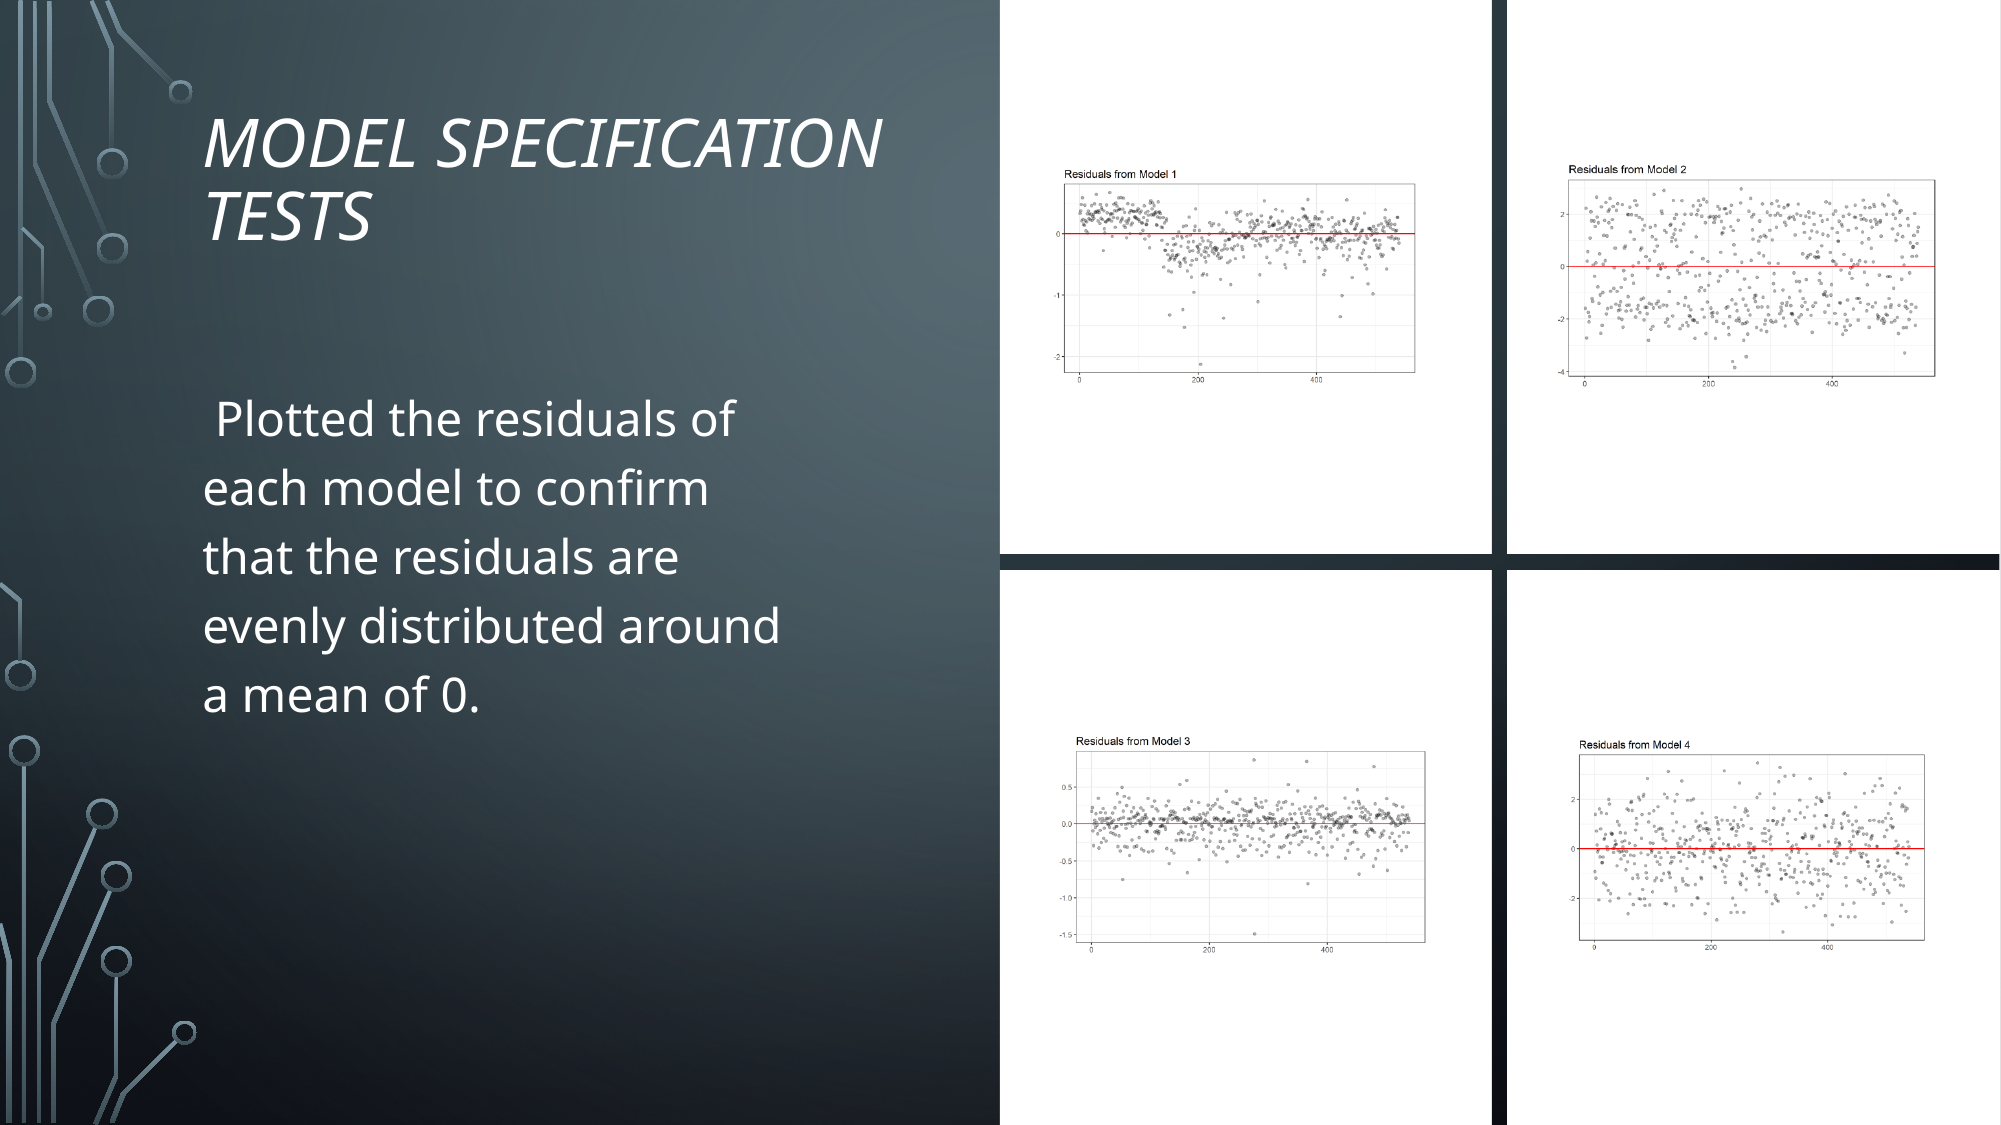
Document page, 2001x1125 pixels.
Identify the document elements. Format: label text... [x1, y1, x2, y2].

text_box [1491, 0, 1508, 1125]
picture [1052, 154, 1441, 400]
picture [1052, 733, 1441, 962]
text_box [999, 571, 1491, 1125]
text_box [998, 554, 1491, 571]
list Plotted the residuals of each model to confirm that the residuals are evenly distributed around a mean of 0. [187, 369, 812, 950]
text_box [1508, 0, 2000, 554]
picture [1558, 737, 1947, 958]
text_box [1508, 571, 2000, 1125]
text_box [1508, 554, 2000, 571]
picture [1558, 161, 1947, 394]
text_box [999, 0, 1491, 554]
title Model Specification Tests [187, 101, 956, 344]
